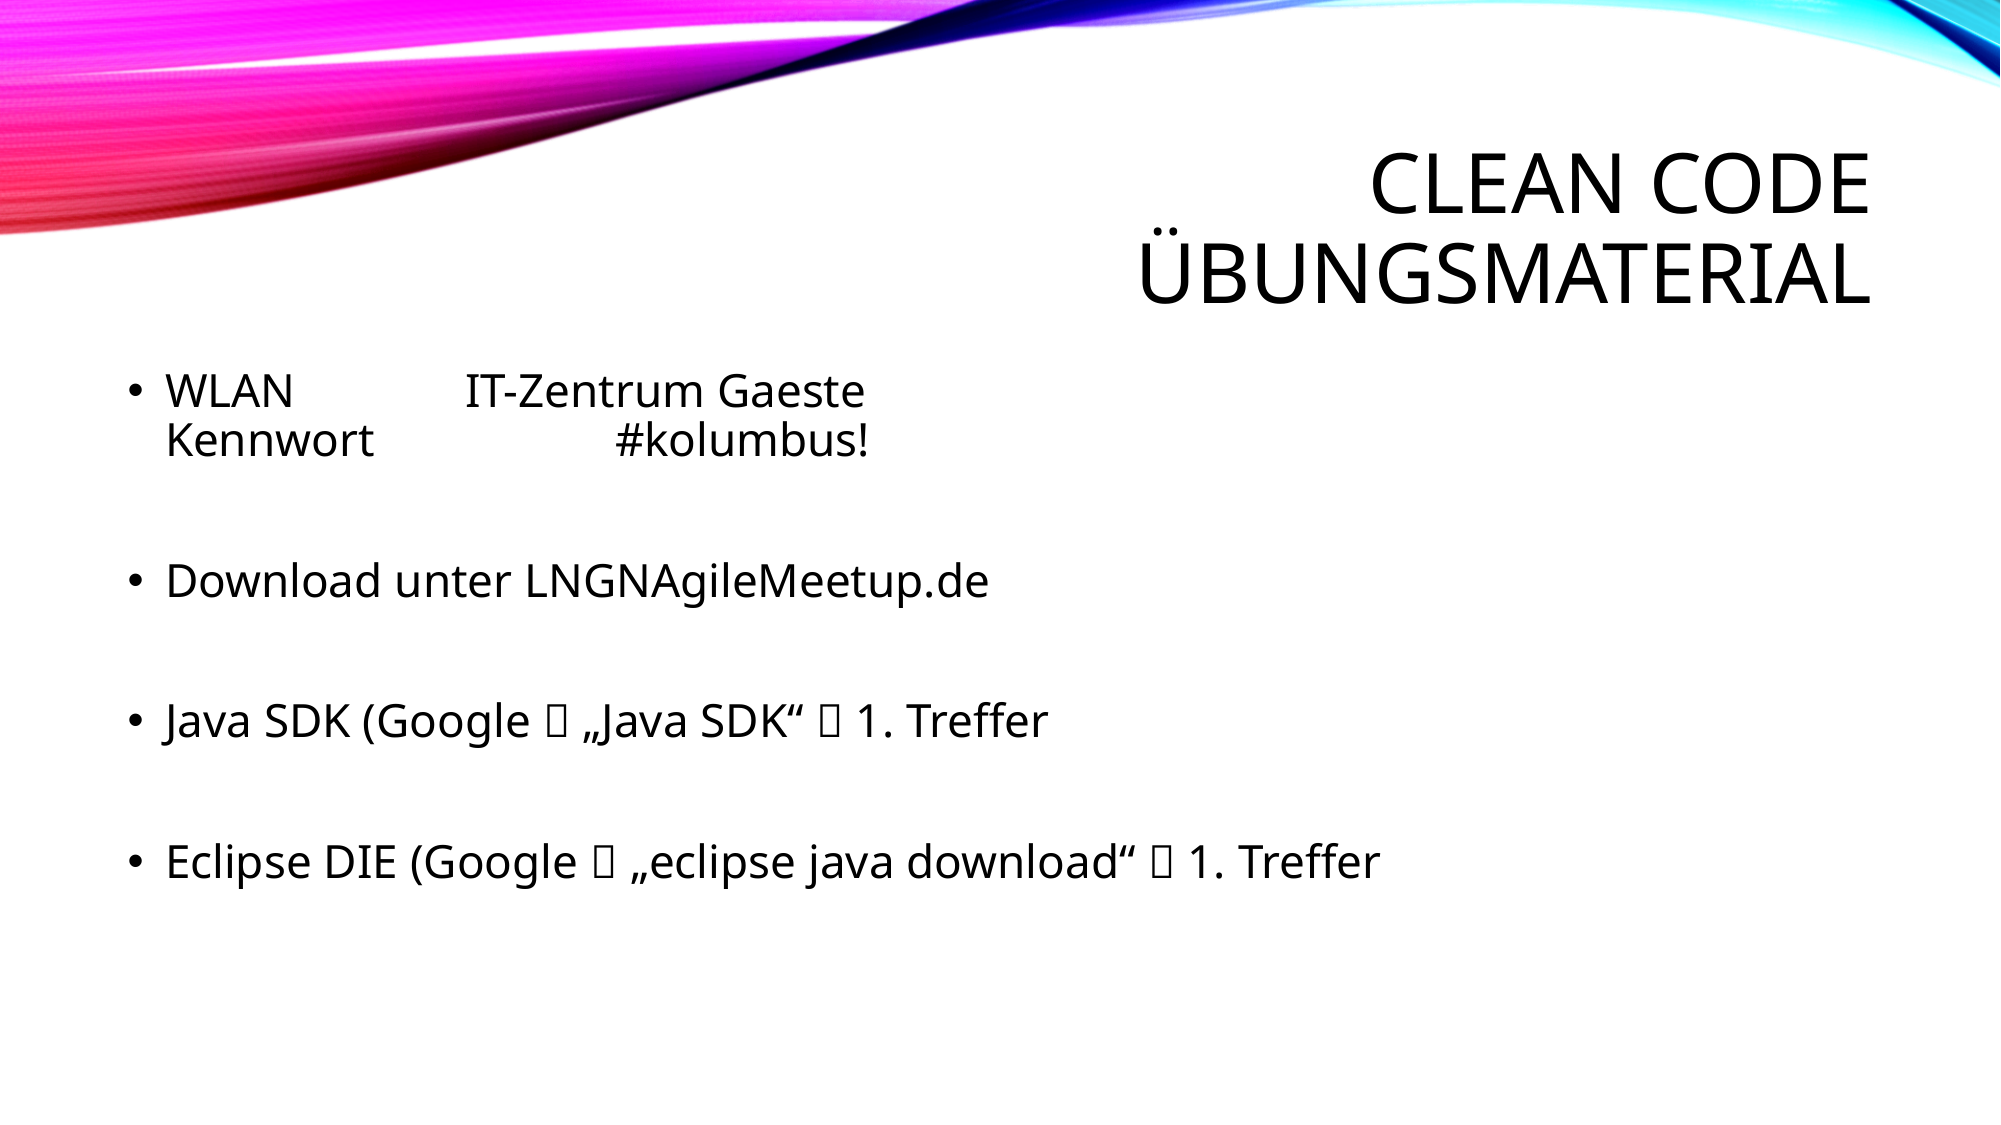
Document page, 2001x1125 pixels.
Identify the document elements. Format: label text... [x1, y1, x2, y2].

picture [0, 0, 2000, 237]
list WLAN IT-Zentrum Gaeste Kennwort #kolumbus! Download unter LNGNAgileMeetup.de Java SDK (Google  „Java SDK“  1. Treffer Eclipse DIE (Google  „eclipse java download“  1. Treffer [112, 360, 1888, 1021]
picture [1910, 0, 2000, 45]
title Clean Code Übungsmaterial [474, 125, 1888, 338]
picture [1890, 0, 2000, 75]
